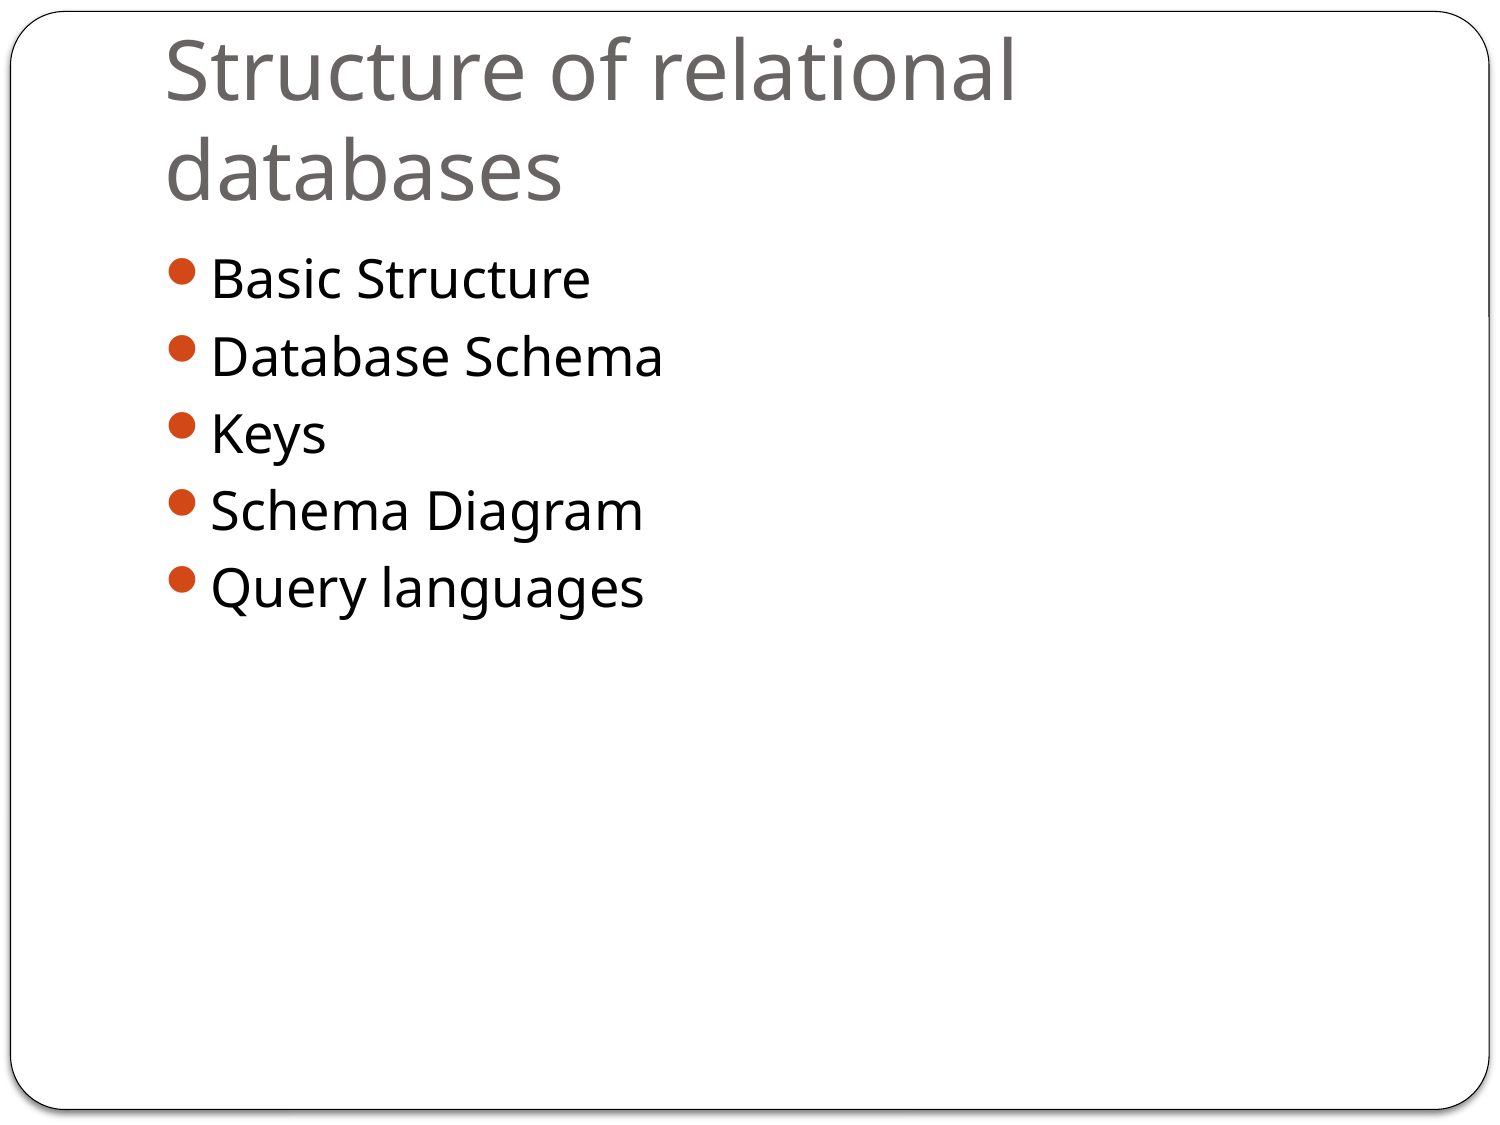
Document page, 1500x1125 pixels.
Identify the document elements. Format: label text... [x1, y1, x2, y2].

list Basic Structure Database Schema Keys Schema Diagram Query languages [150, 237, 1425, 988]
title Structure of relational databases [150, 45, 1425, 233]
